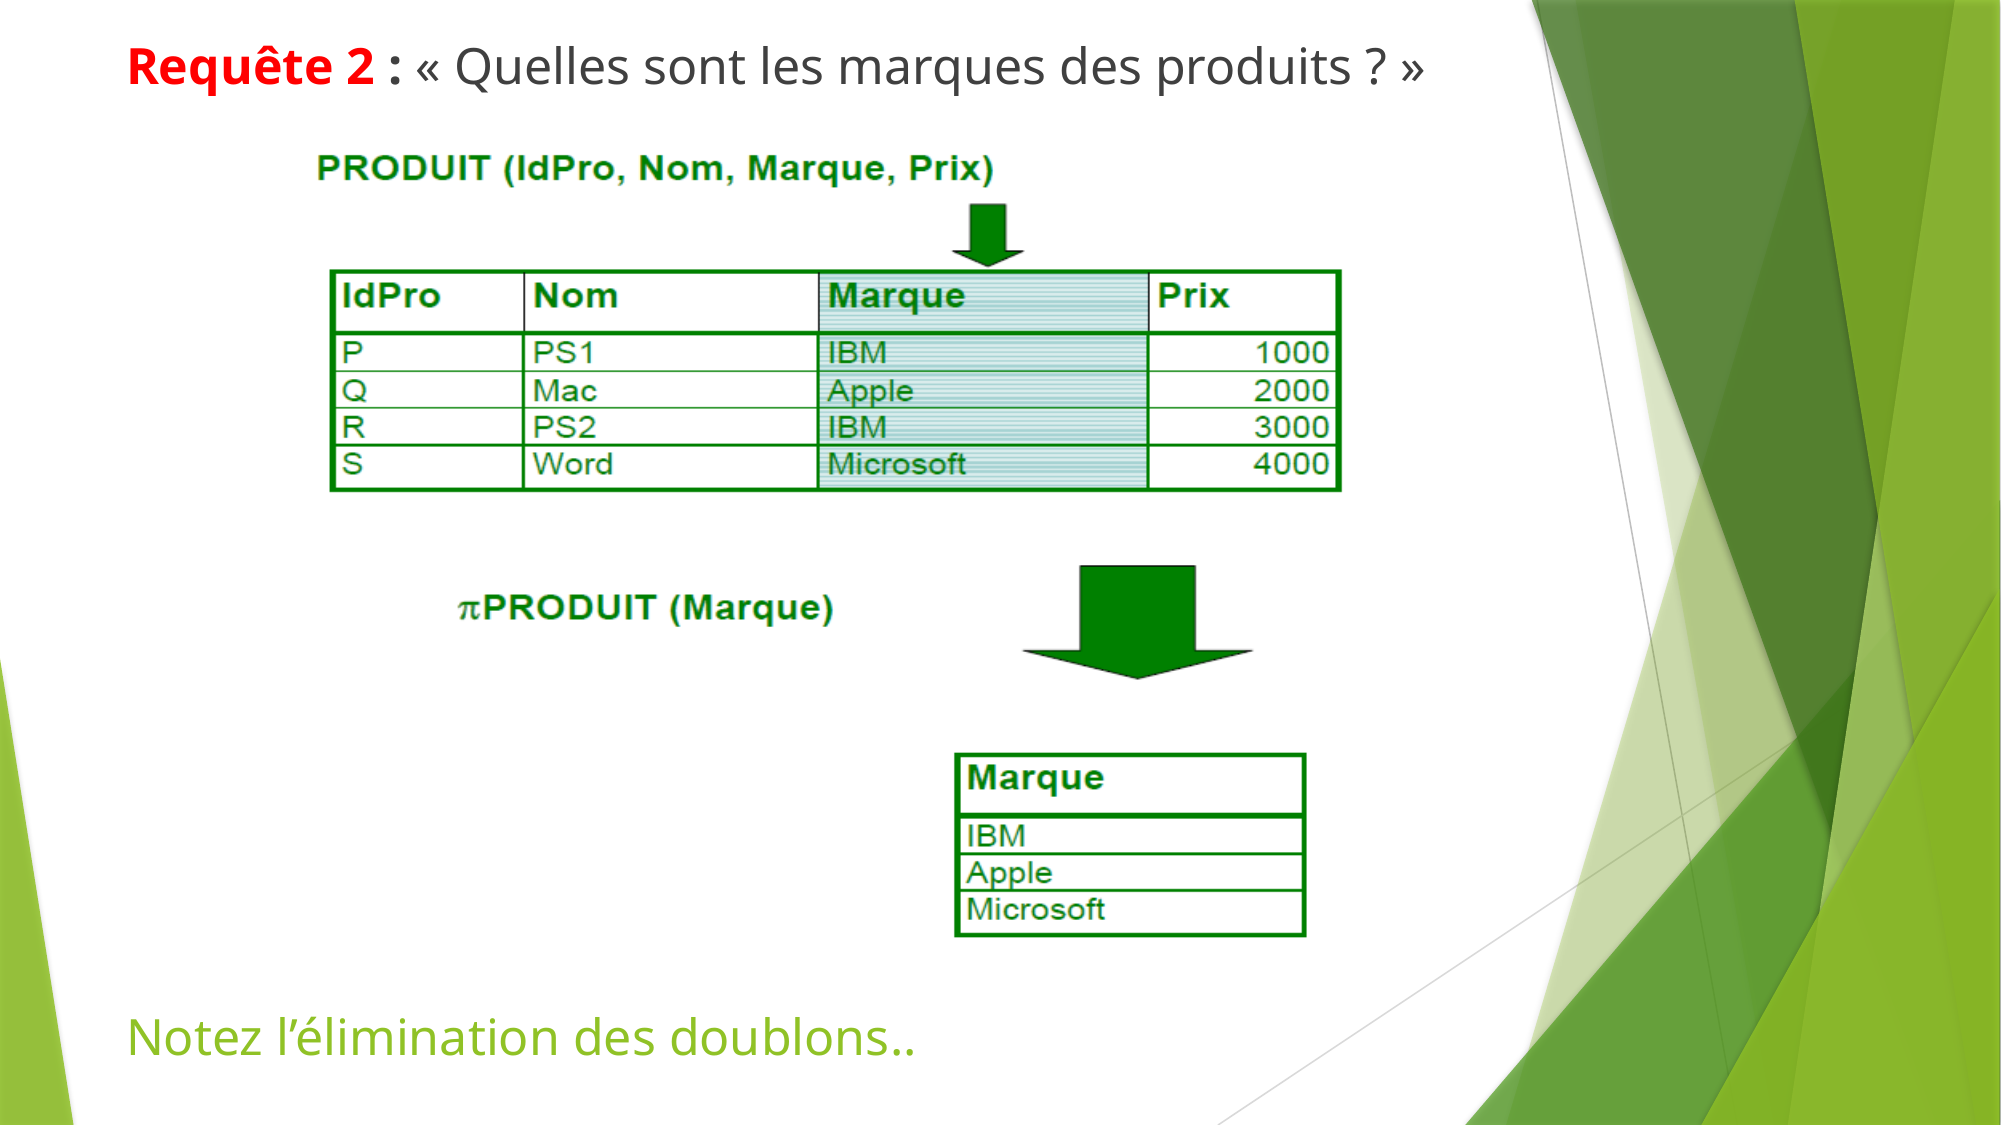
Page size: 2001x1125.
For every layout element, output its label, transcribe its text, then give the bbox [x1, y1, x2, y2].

list Requête 2 : « Quelles sont les marques des produits ? » Notez l’élimination des doublons.. [111, 27, 1522, 1082]
picture [229, 128, 1403, 981]
